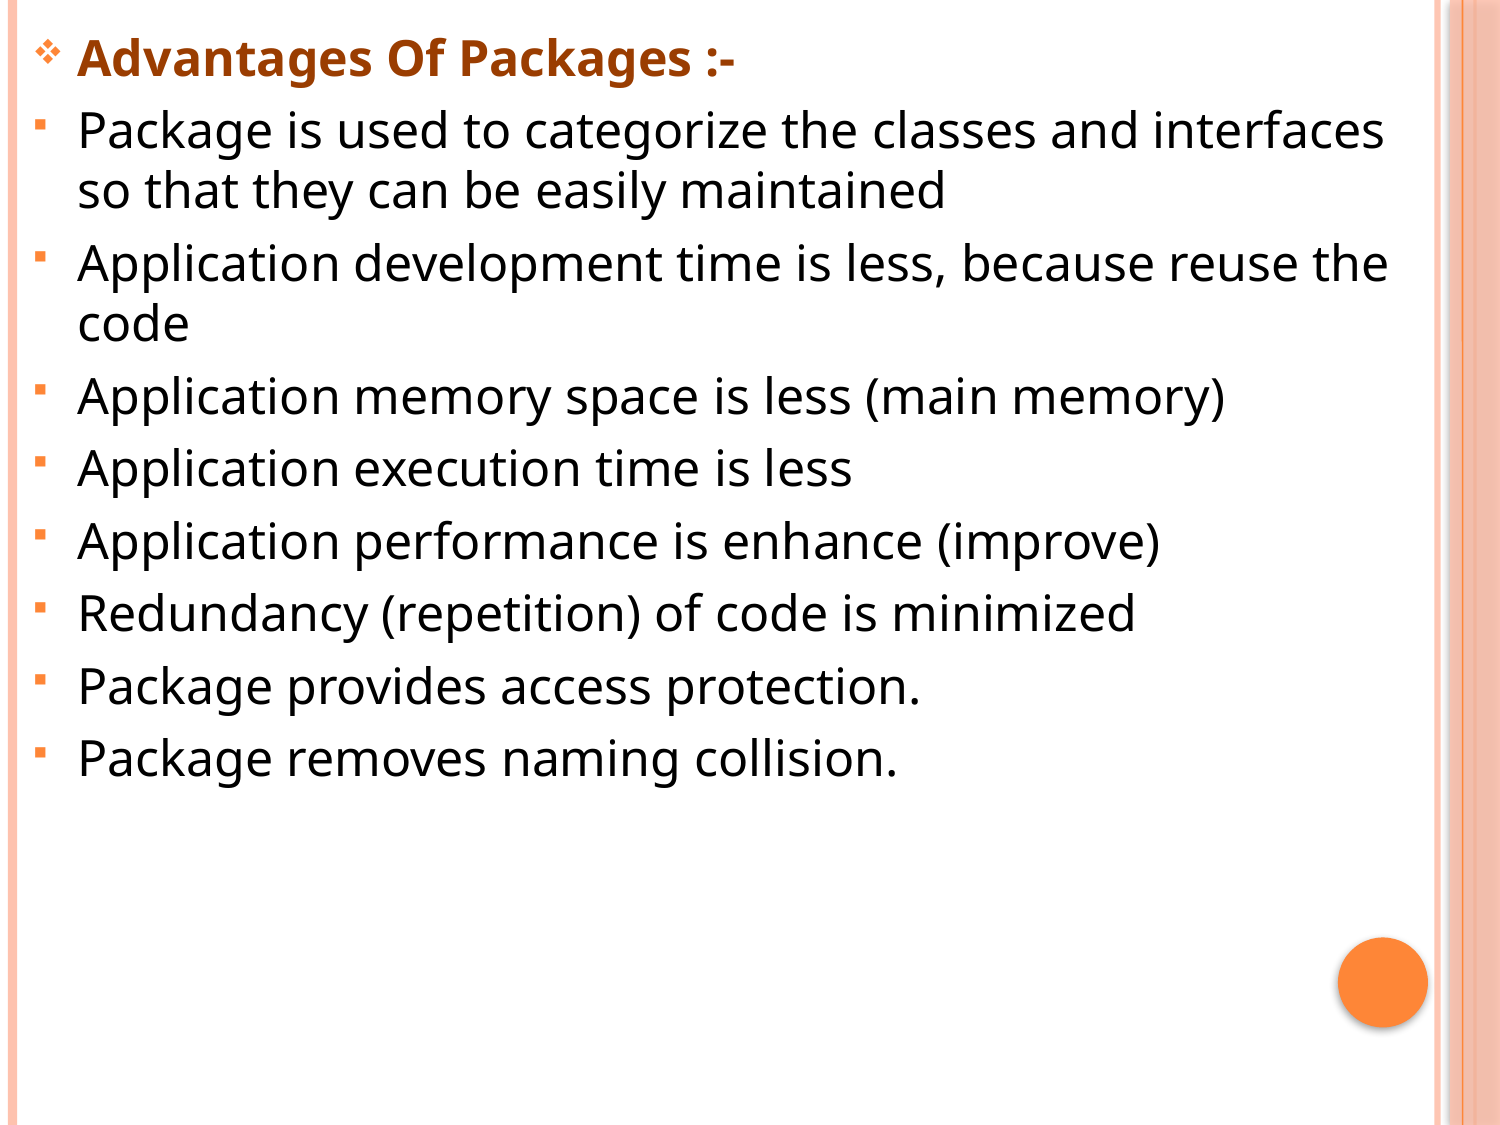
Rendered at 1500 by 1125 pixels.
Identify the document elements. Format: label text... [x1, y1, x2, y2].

list Advantages Of Packages :- Package is used to categorize the classes and interfaces so that they can be easily maintained Application development time is less, because reuse the code Application memory space is less (main memory) Application execution time is less Application performance is enhance (improve) Redundancy (repetition) of code is minimized Package provides access protection. Package removes naming collision. [17, 19, 1436, 1106]
